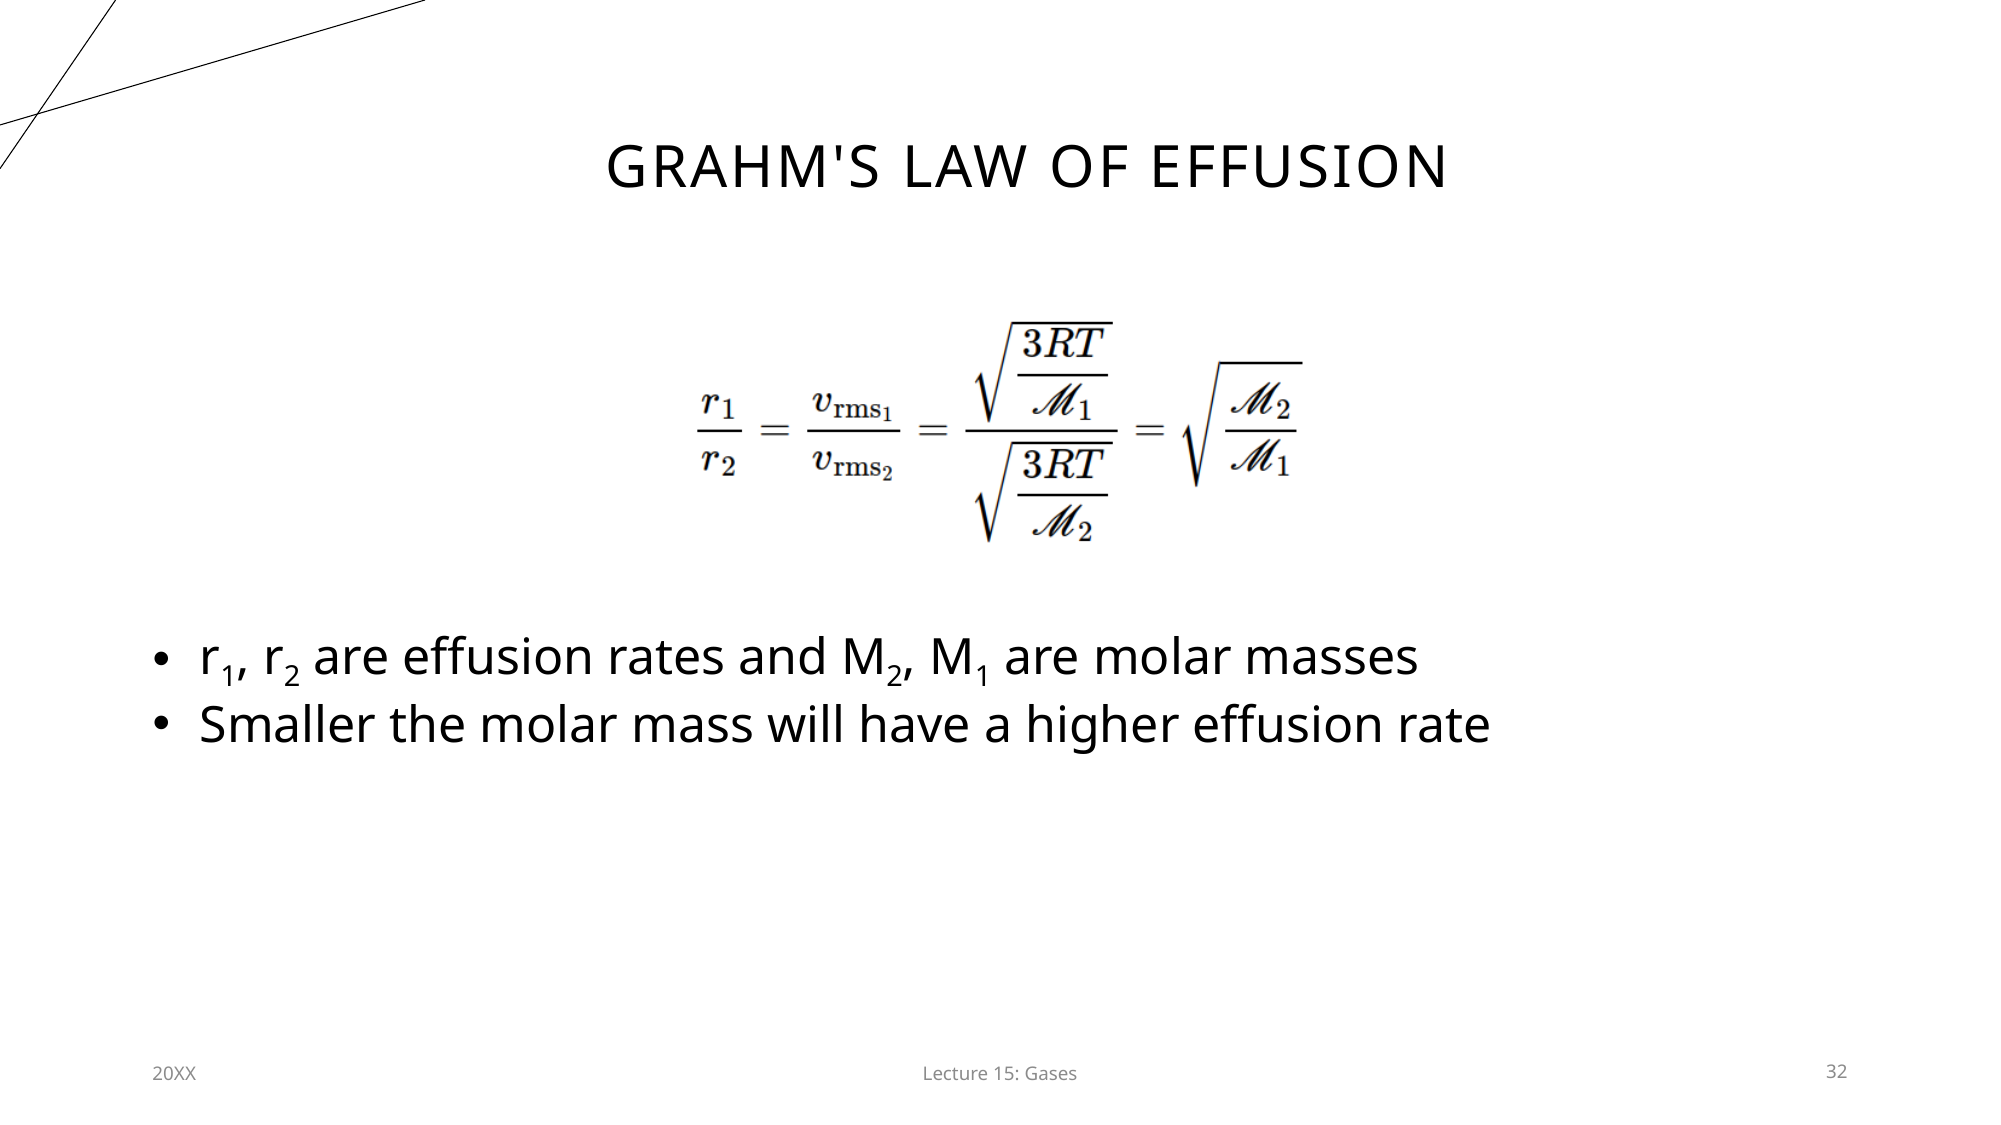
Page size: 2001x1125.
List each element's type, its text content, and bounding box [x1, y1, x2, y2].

picture [666, 305, 1334, 569]
footer Lecture 15: Gases​ [662, 1042, 1338, 1103]
title Grahm's Law of Effusion [137, 59, 1863, 278]
text_box r1, r2 are effusion rates and M2, M1 are molar masses Smaller the molar mass will have a higher effusion rate [137, 616, 1858, 761]
slide_number 20XX [137, 1042, 588, 1103]
slide_number 32 [1412, 1042, 1863, 1103]
